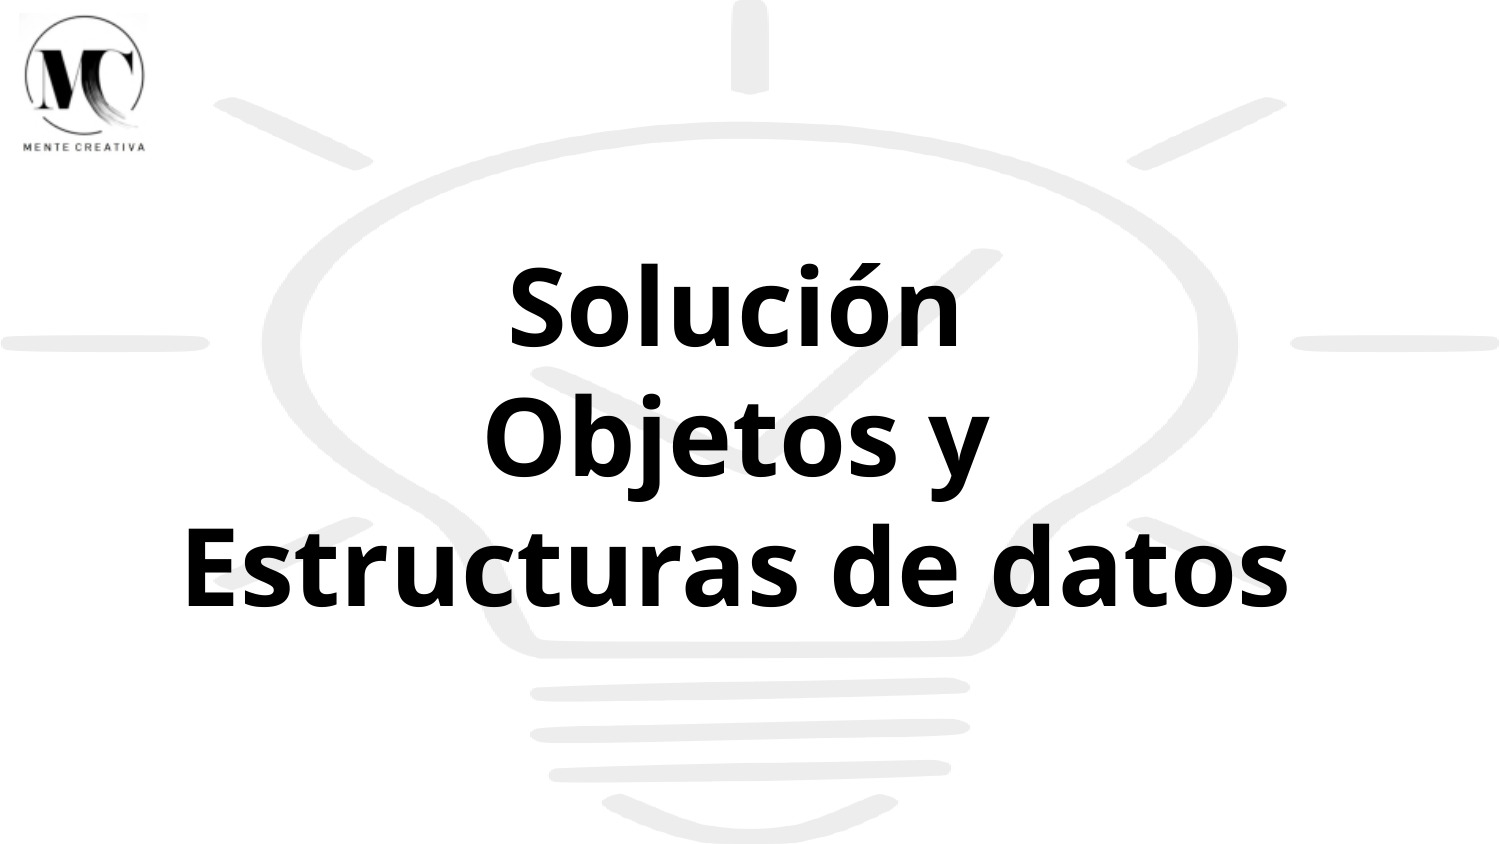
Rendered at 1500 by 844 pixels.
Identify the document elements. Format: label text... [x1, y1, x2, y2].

title Solución Objetos y Estructuras de datos [51, 542, 1449, 774]
picture [0, 0, 1500, 844]
